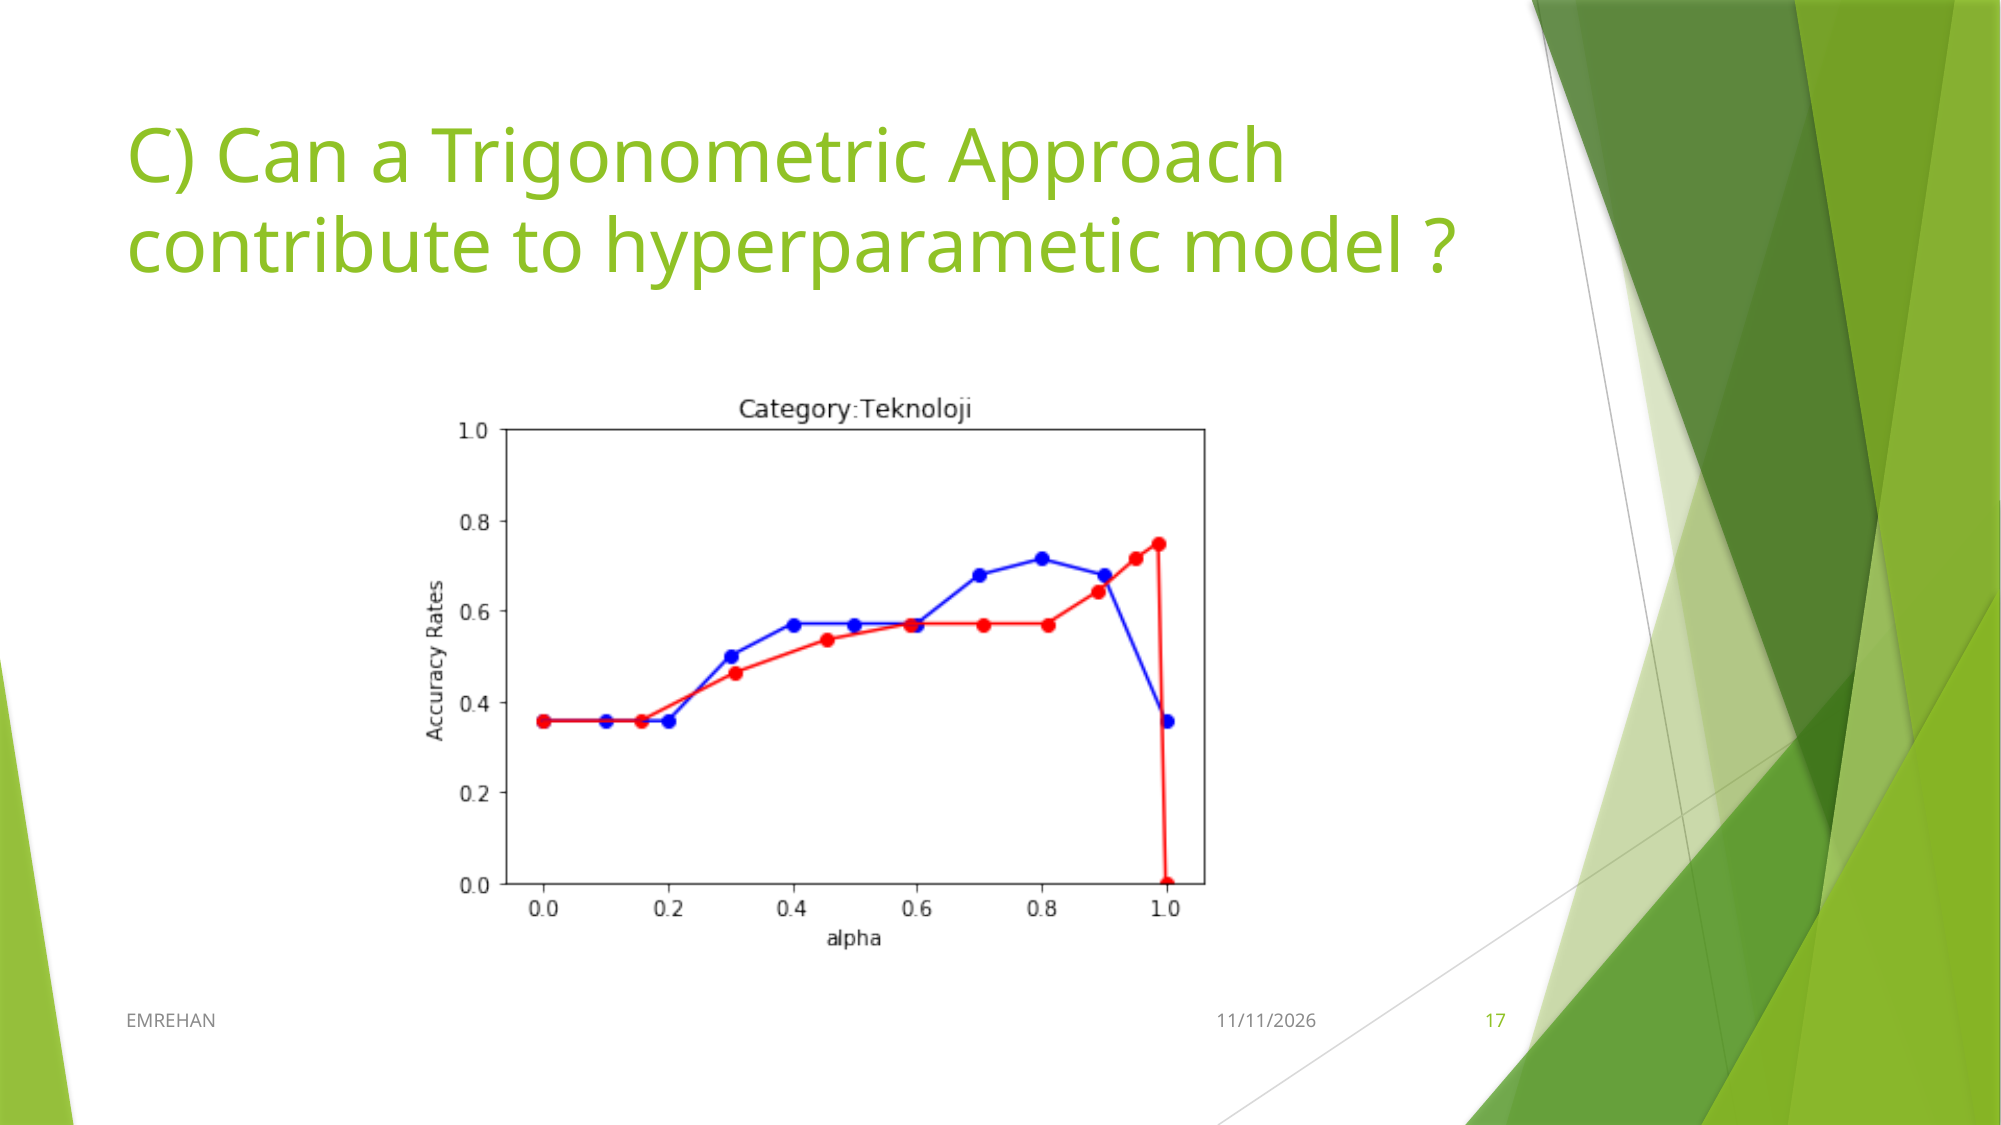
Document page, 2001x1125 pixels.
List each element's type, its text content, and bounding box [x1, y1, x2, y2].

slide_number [1181, 991, 1332, 1051]
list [413, 382, 1219, 963]
footer EMREHAN [111, 991, 1145, 1051]
title C) Can a Trigonometric Approach contribute to hyperparametic model ? [111, 99, 1522, 317]
slide_number 17 [1409, 991, 1522, 1051]
